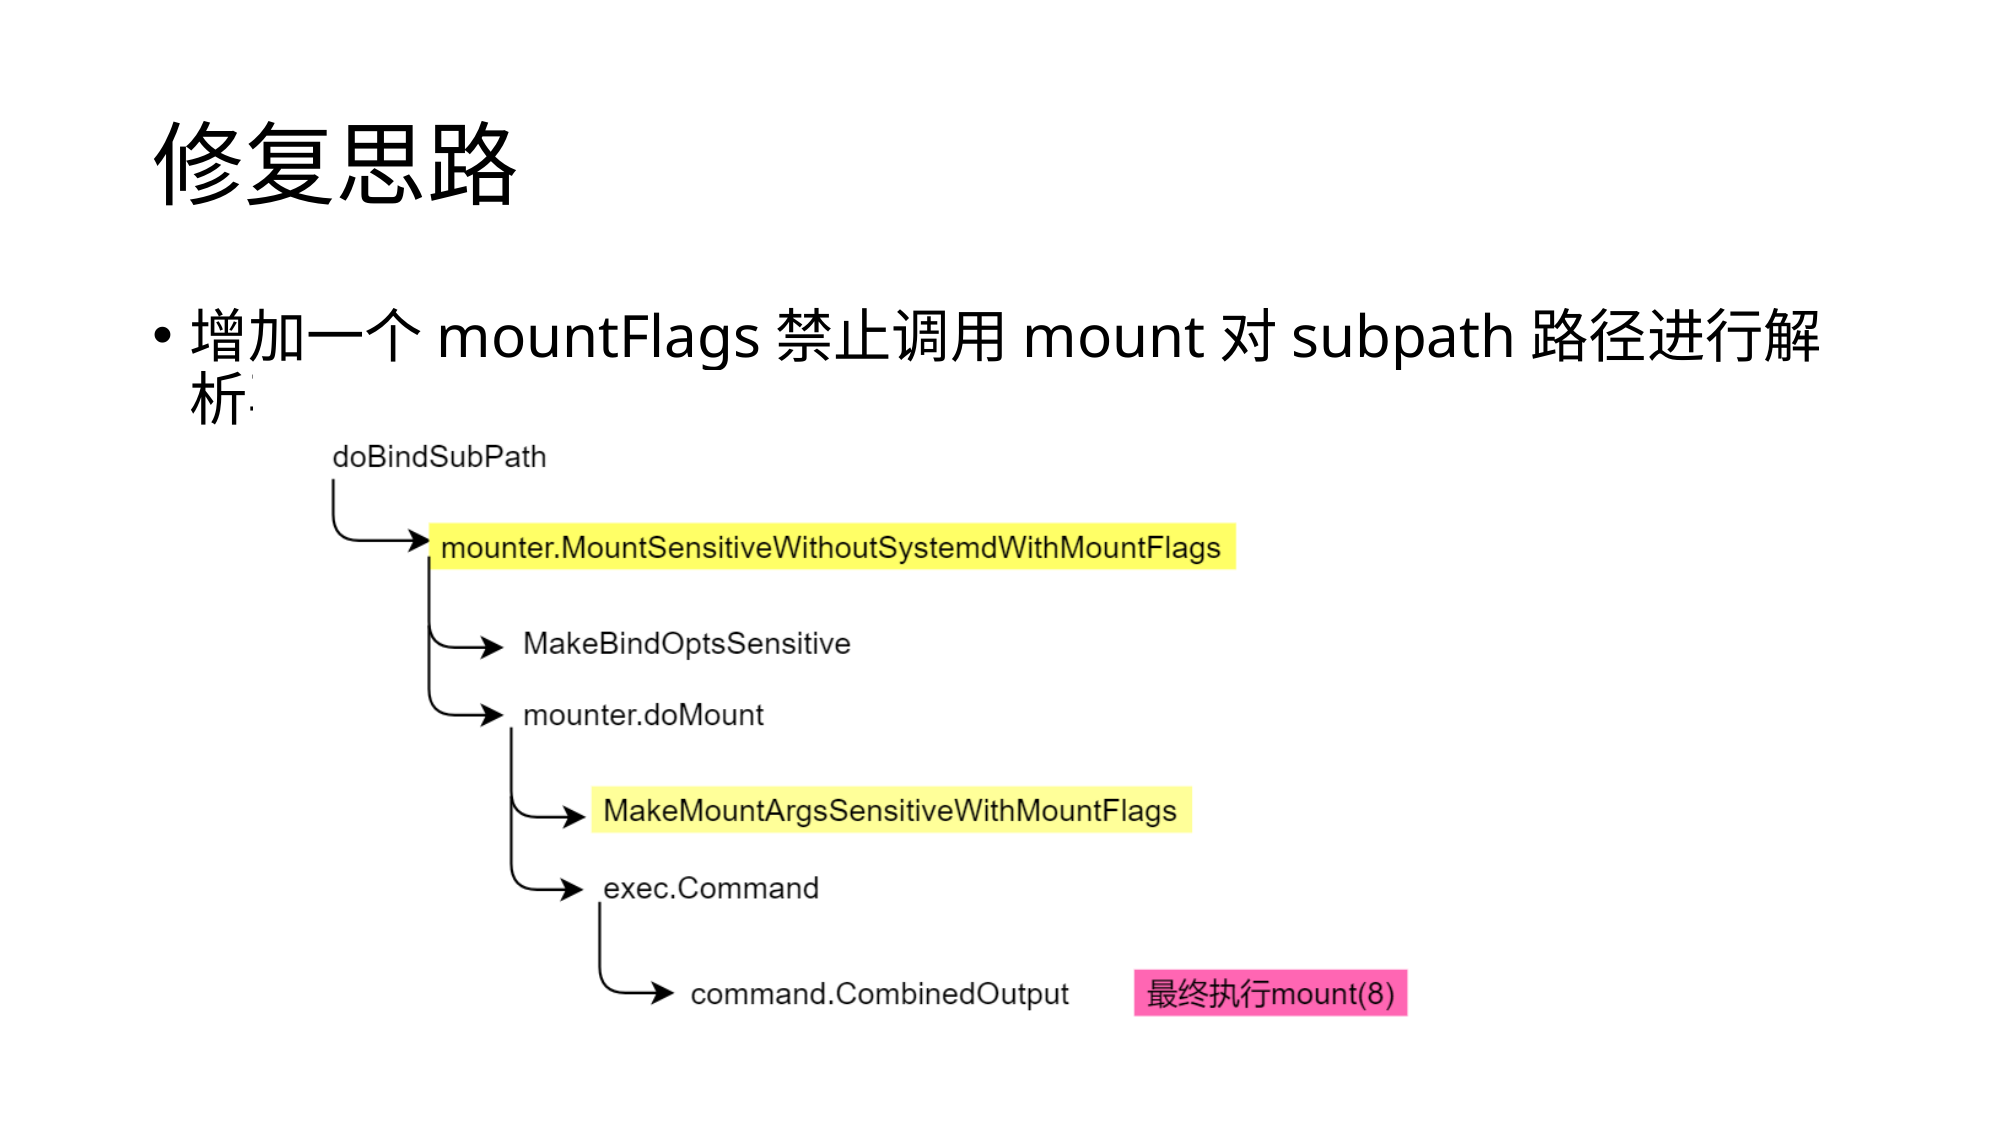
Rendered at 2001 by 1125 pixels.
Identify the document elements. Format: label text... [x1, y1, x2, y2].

list 增加一个mountFlags禁止调用mount对subpath路径进行解析再挂载 [137, 299, 1863, 1014]
title 修复思路 [137, 59, 1863, 278]
picture [253, 370, 1471, 1078]
